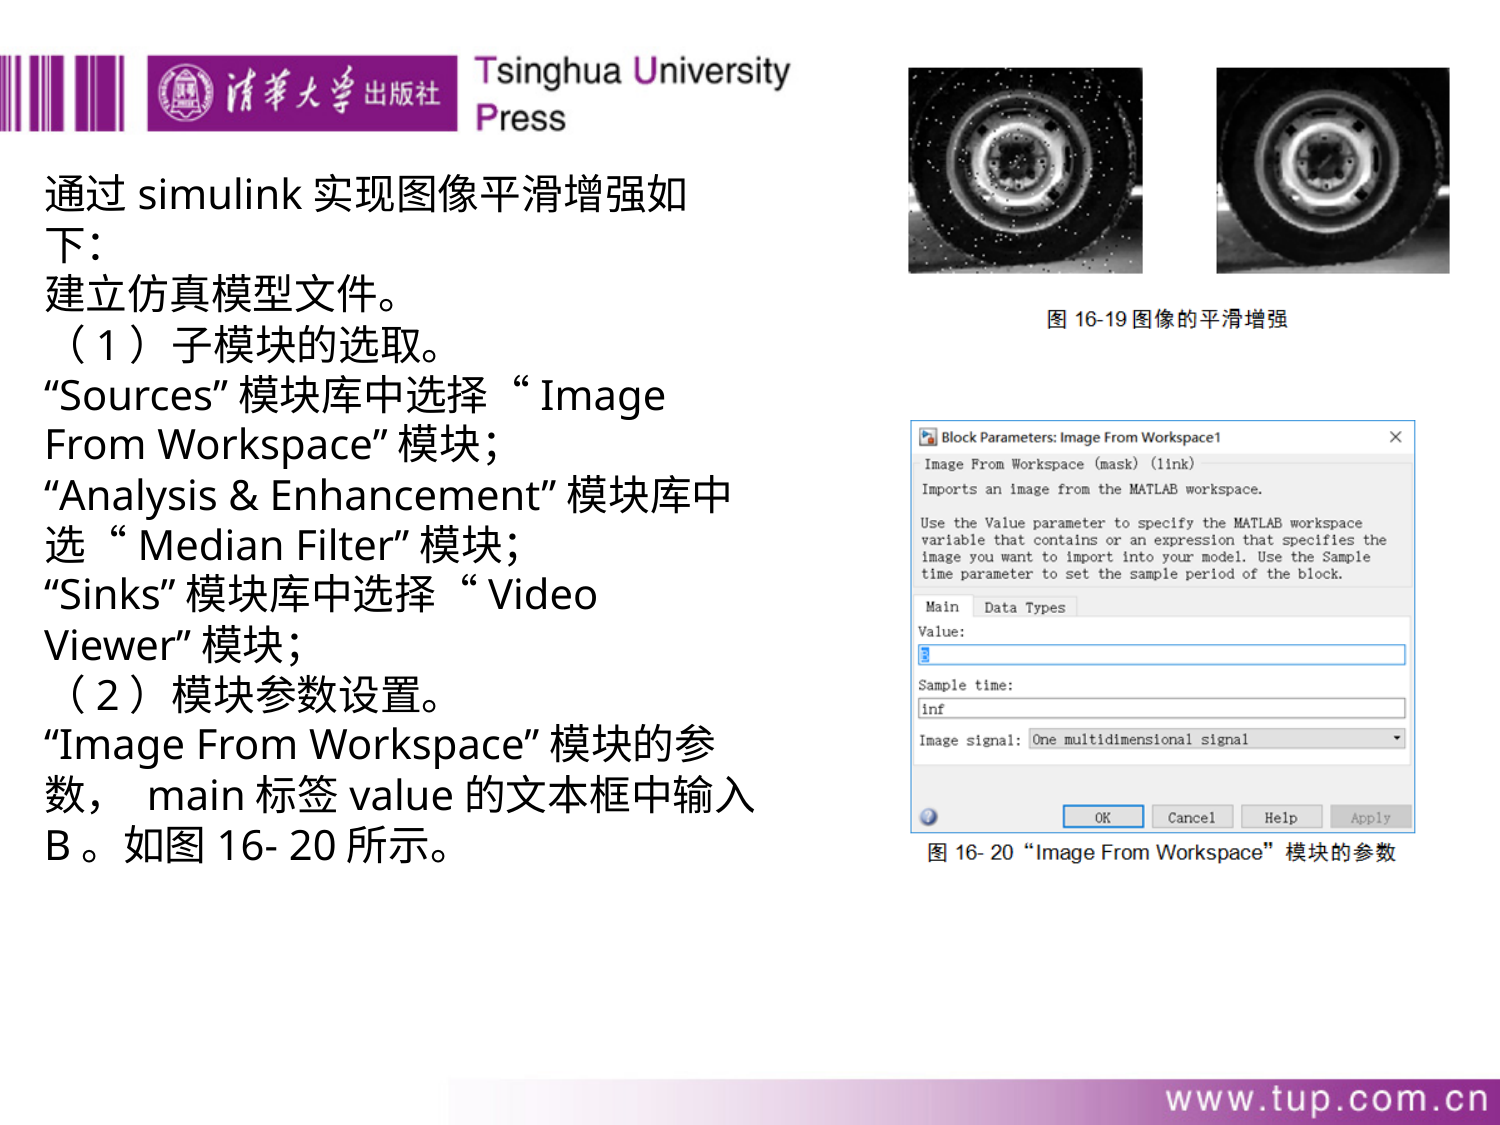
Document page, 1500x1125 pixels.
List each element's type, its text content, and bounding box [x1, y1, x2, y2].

text_box 通过simulink实现图像平滑增强如下： 建立仿真模型文件。 （1）子模块的选取。 “Sources”模块库中选择“Image From Workspace”模块； “Analysis & Enhancement”模块库中选“Median Filter”模块； “Sinks”模块库中选择“Video Viewer”模块； （2）模块参数设置。 “Image From Workspace”模块的参数， main标签value的文本框中输入B。如图16- 20所示。 [29, 160, 780, 876]
picture [893, 420, 1428, 866]
picture [0, 34, 1500, 334]
picture [0, 1059, 1500, 1125]
